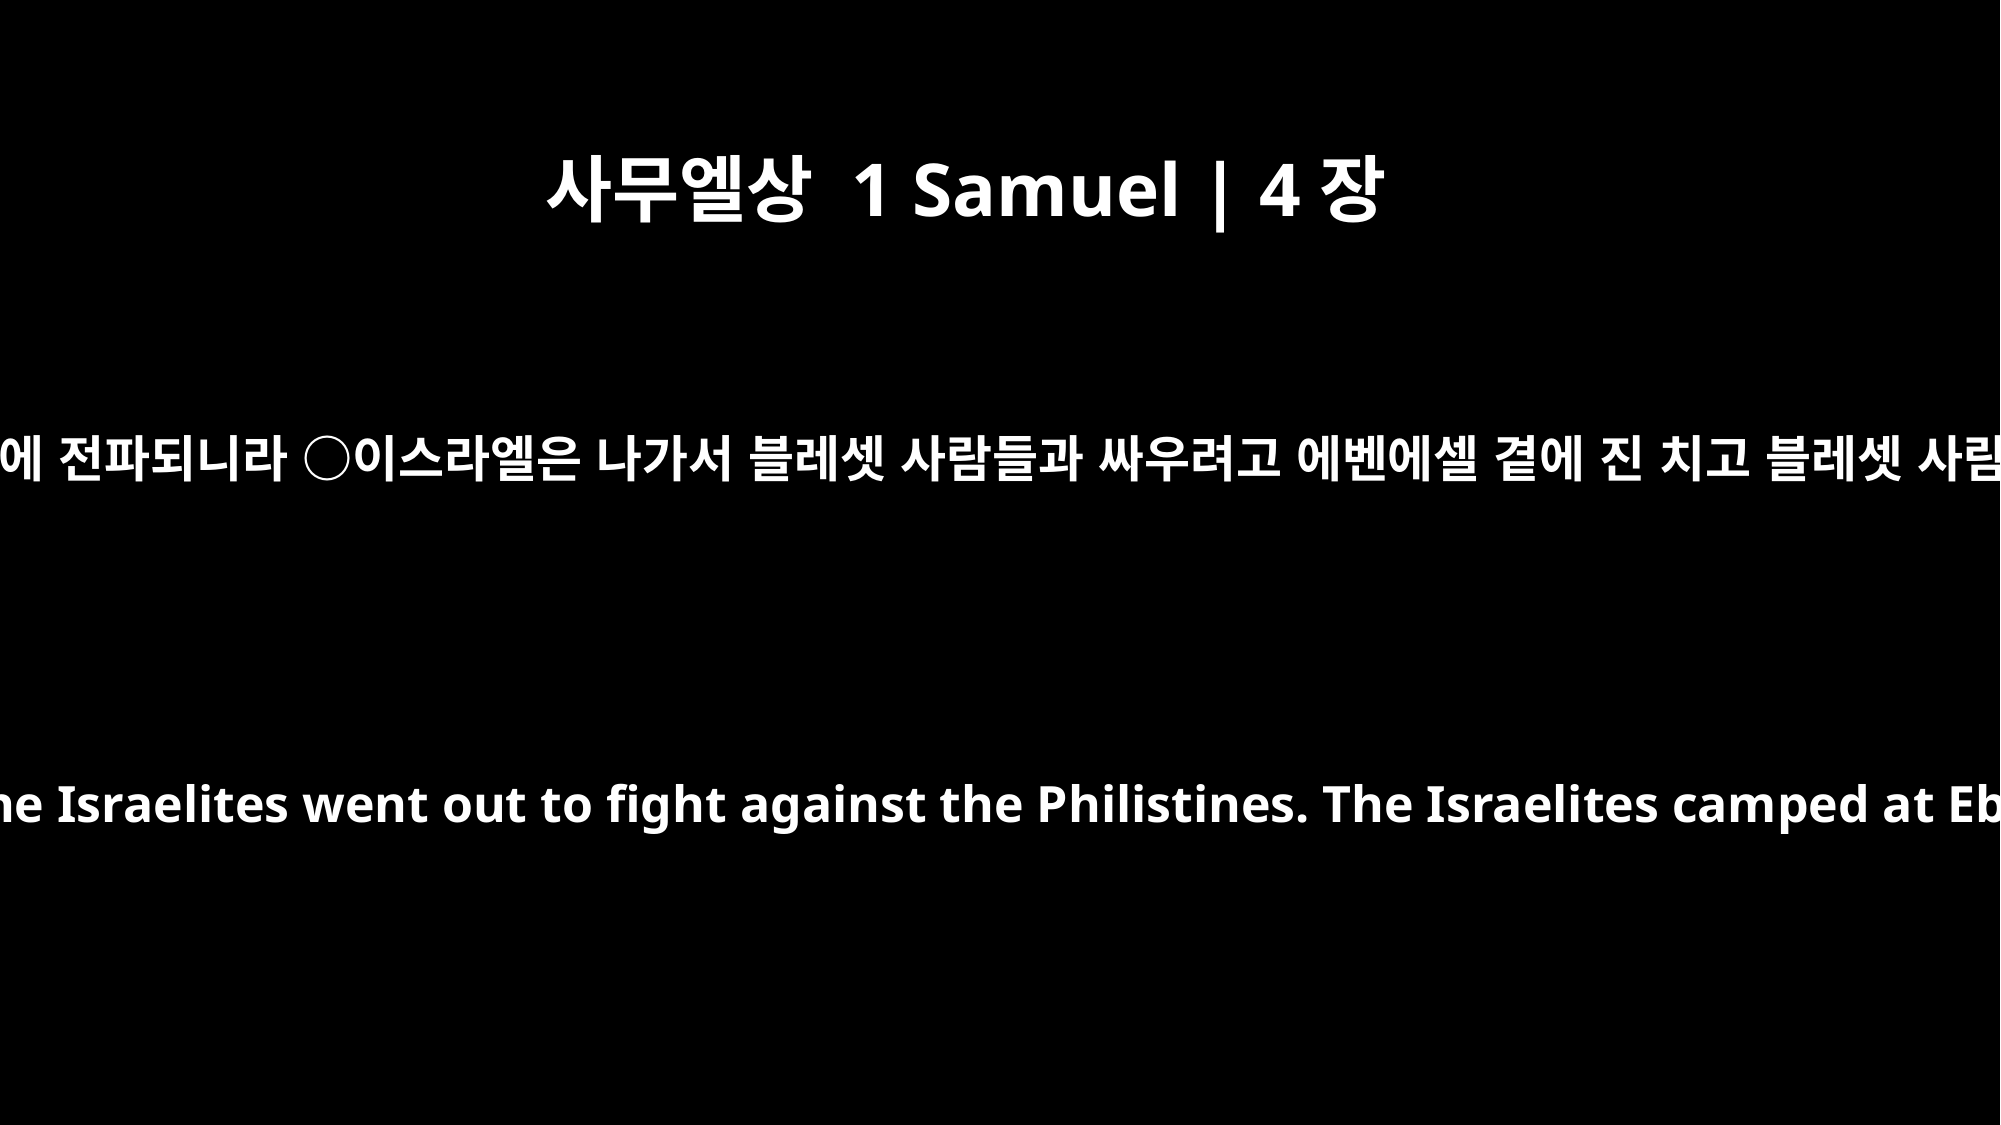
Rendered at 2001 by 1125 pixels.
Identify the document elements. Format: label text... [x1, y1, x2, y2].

text_box 1 사무엘의 말이 온 이스라엘에 전파되니라 ○이스라엘은 나가서 블레셋 사람들과 싸우려고 에벤에셀 곁에 진 치고 블레셋 사람들은 아벡에 진 쳤더니 [0, 359, 2000, 495]
text_box And Samuel's word came to all Israel. Now the Israelites went out to fight against the Philistines. The Israelites camped at Ebenezer, and the Philistines at Aphek. [0, 764, 2000, 840]
text_box 사무엘상 1 Samuel | 4장 [530, 136, 1402, 239]
